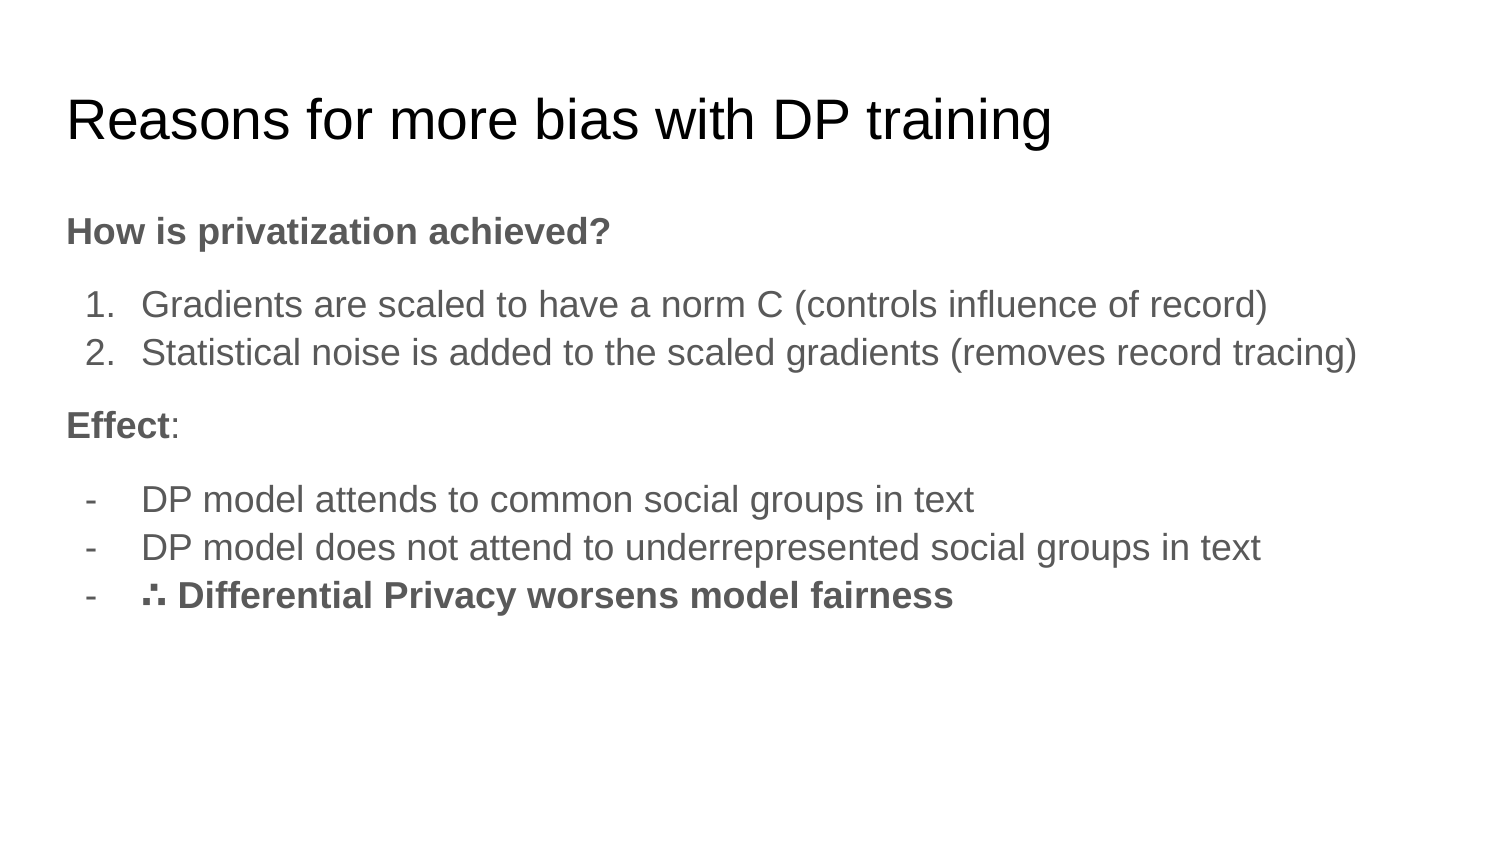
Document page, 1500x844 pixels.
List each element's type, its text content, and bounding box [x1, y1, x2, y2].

list How is privatization achieved? Gradients are scaled to have a norm C (controls influence of record) Statistical noise is added to the scaled gradients (removes record tracing) Effect: DP model attends to common social groups in text DP model does not attend to underrepresented social groups in text ∴ Differential Privacy worsens model fairness [51, 189, 1449, 844]
title Reasons for more bias with DP training [51, 72, 1449, 167]
